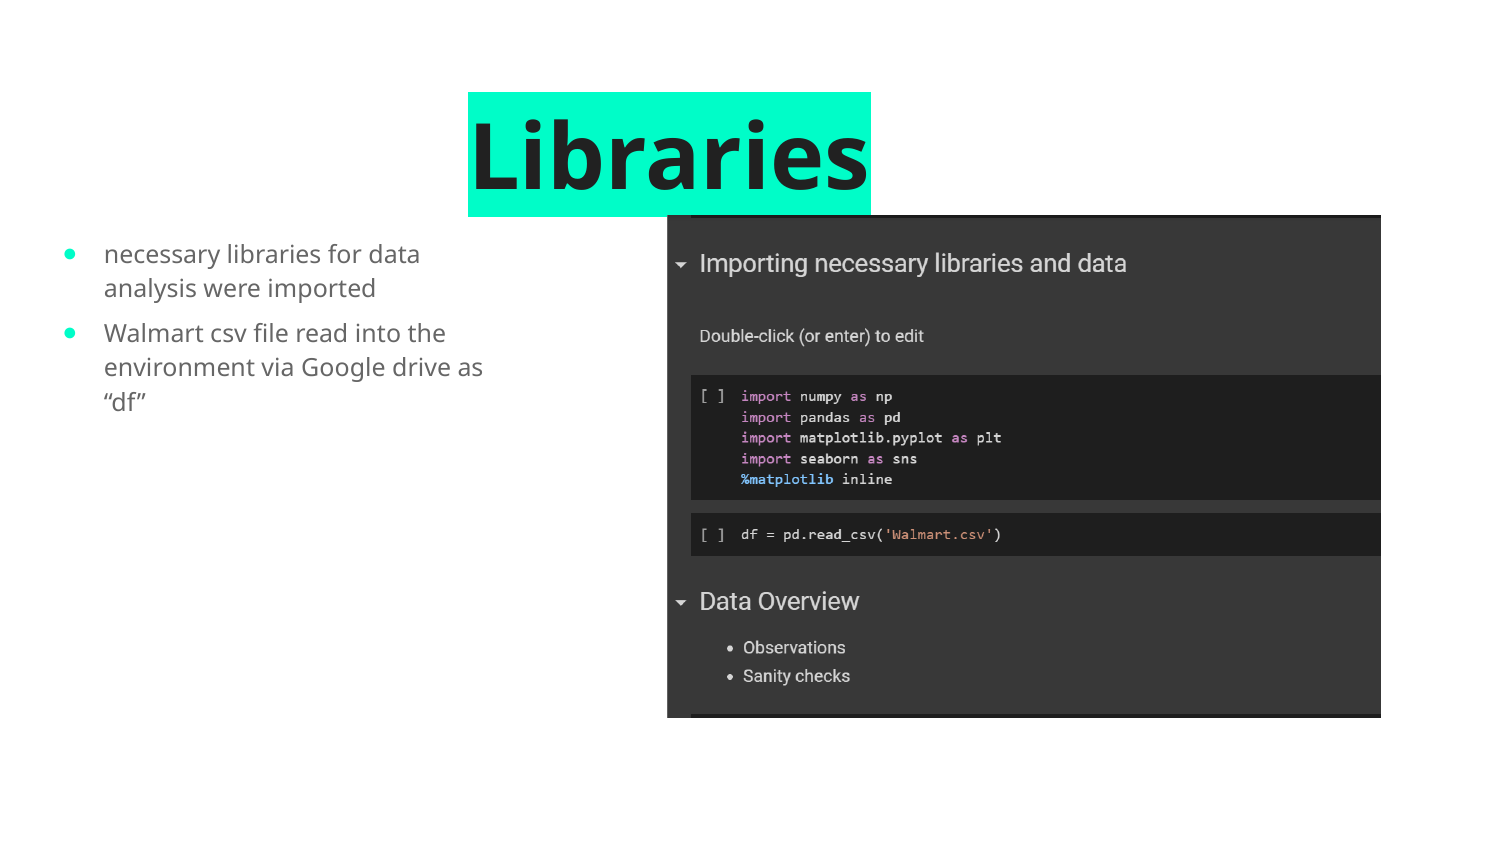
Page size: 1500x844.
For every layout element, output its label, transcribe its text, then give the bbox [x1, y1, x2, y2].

picture [667, 214, 1381, 719]
list necessary libraries for data analysis were imported Walmart csv file read into the environment via Google drive as “df” [51, 227, 512, 750]
title Libraries [51, 91, 1288, 216]
